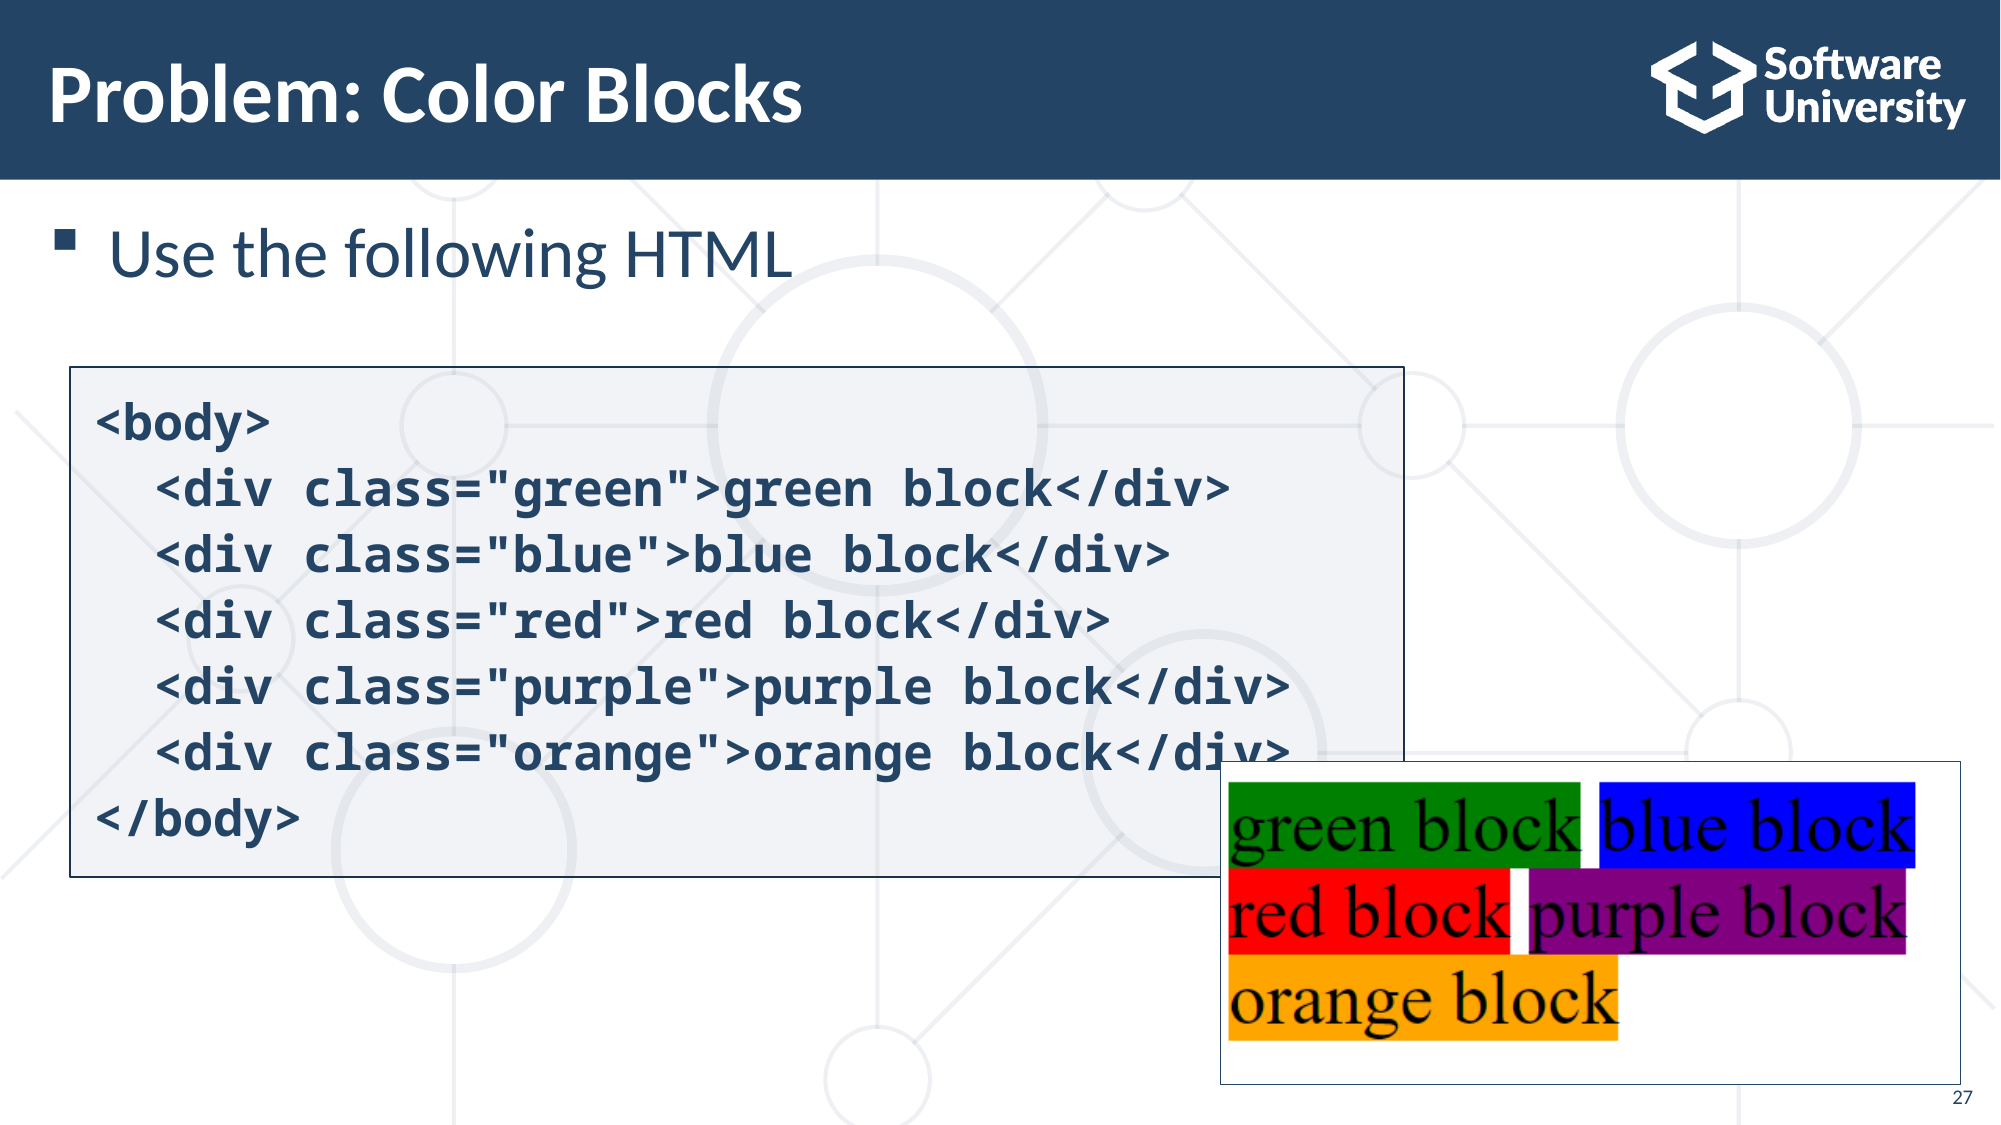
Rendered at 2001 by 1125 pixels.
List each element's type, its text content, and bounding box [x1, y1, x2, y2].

title Problem: Color Blocks [31, 16, 1625, 162]
slide_number 27 [1927, 1067, 1989, 1117]
picture [1220, 762, 1961, 1085]
list Use the following HTML [31, 196, 1970, 1104]
picture [1651, 41, 1966, 134]
text_box <body> <div class="green">green block</div> <div class="blue">blue block</div> <div class="red">red block</div> <div class="purple">purple block</div> <div class="orange">orange block</div> </body> [69, 367, 1405, 877]
